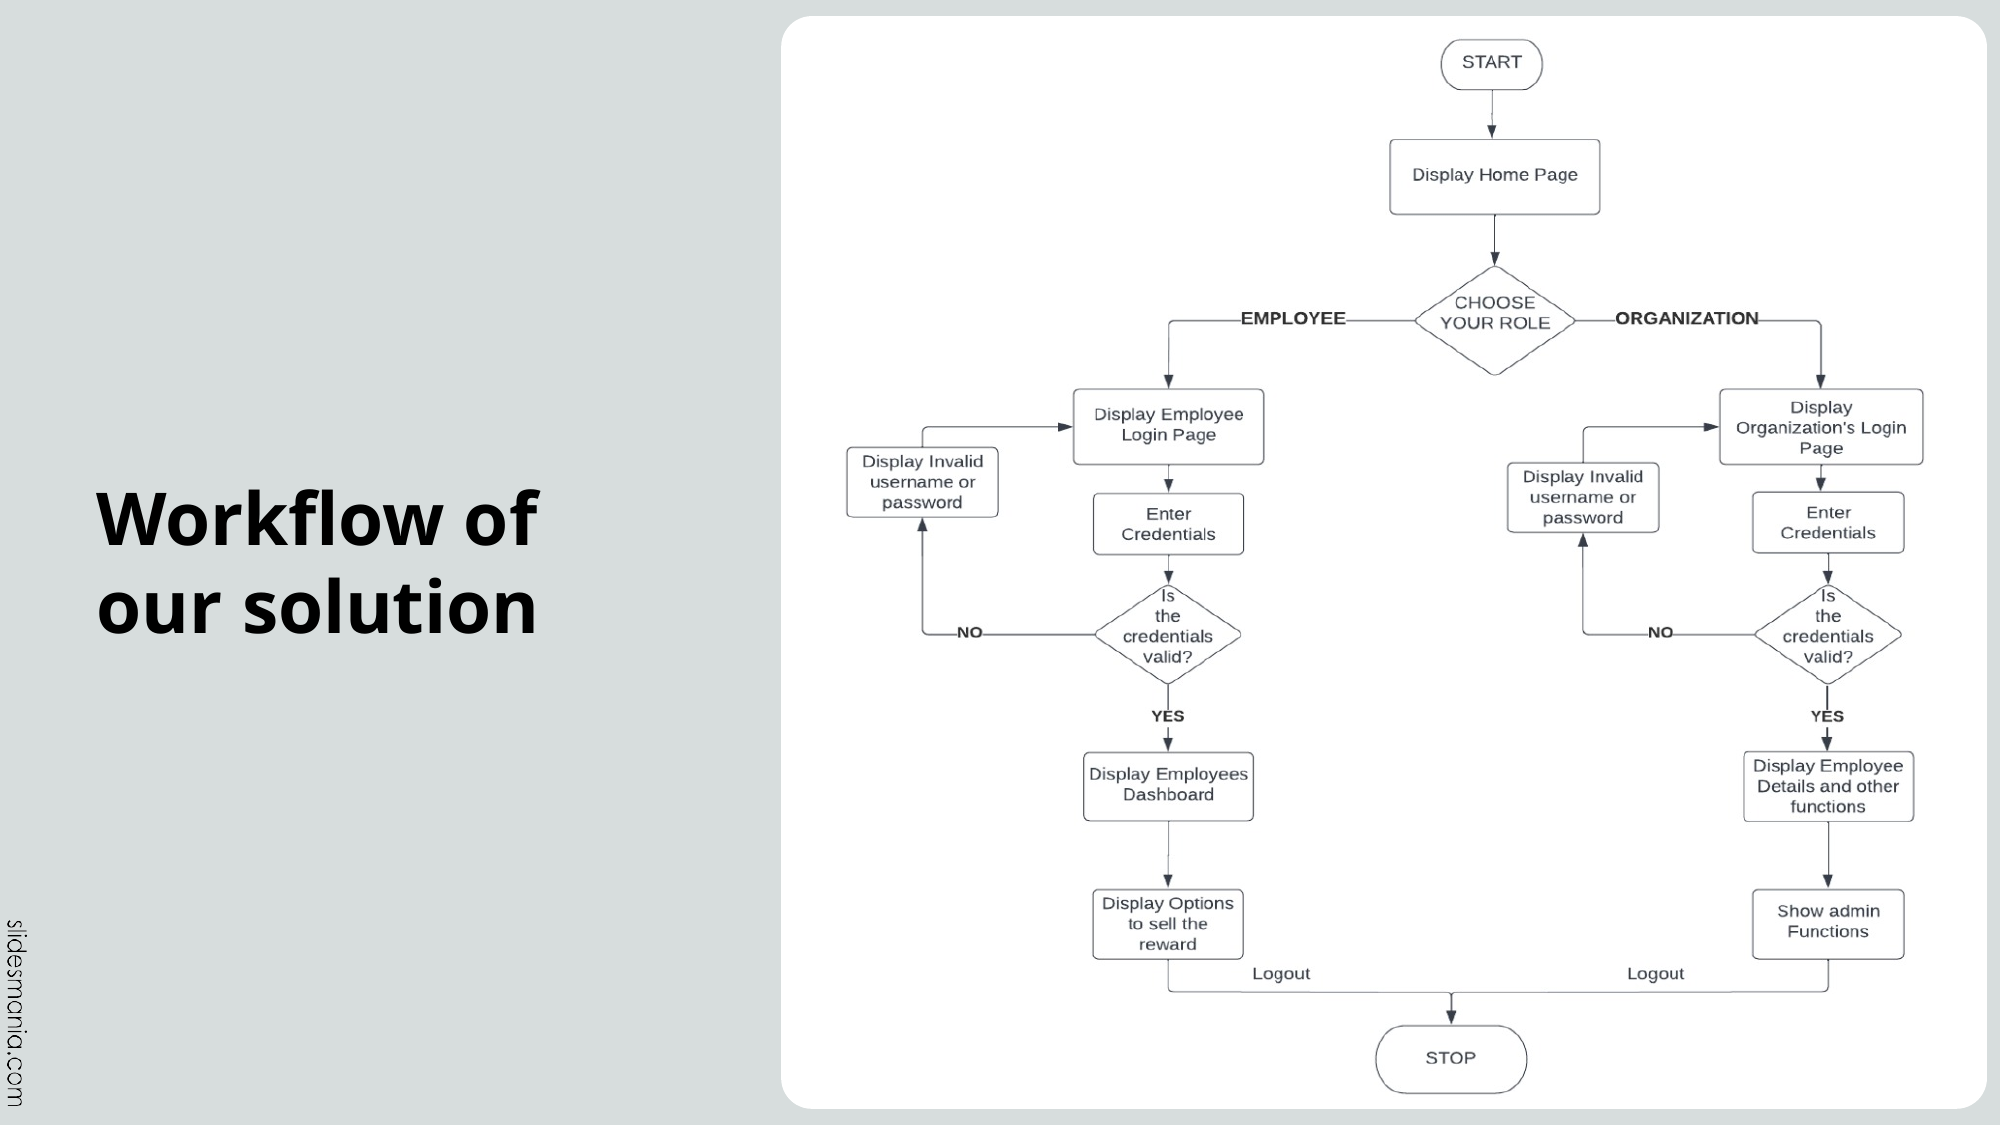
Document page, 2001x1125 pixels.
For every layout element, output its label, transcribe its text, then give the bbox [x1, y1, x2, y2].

picture [780, 15, 1988, 1110]
picture [7, 920, 27, 1106]
title Workﬂow of our solution [94, 470, 625, 661]
